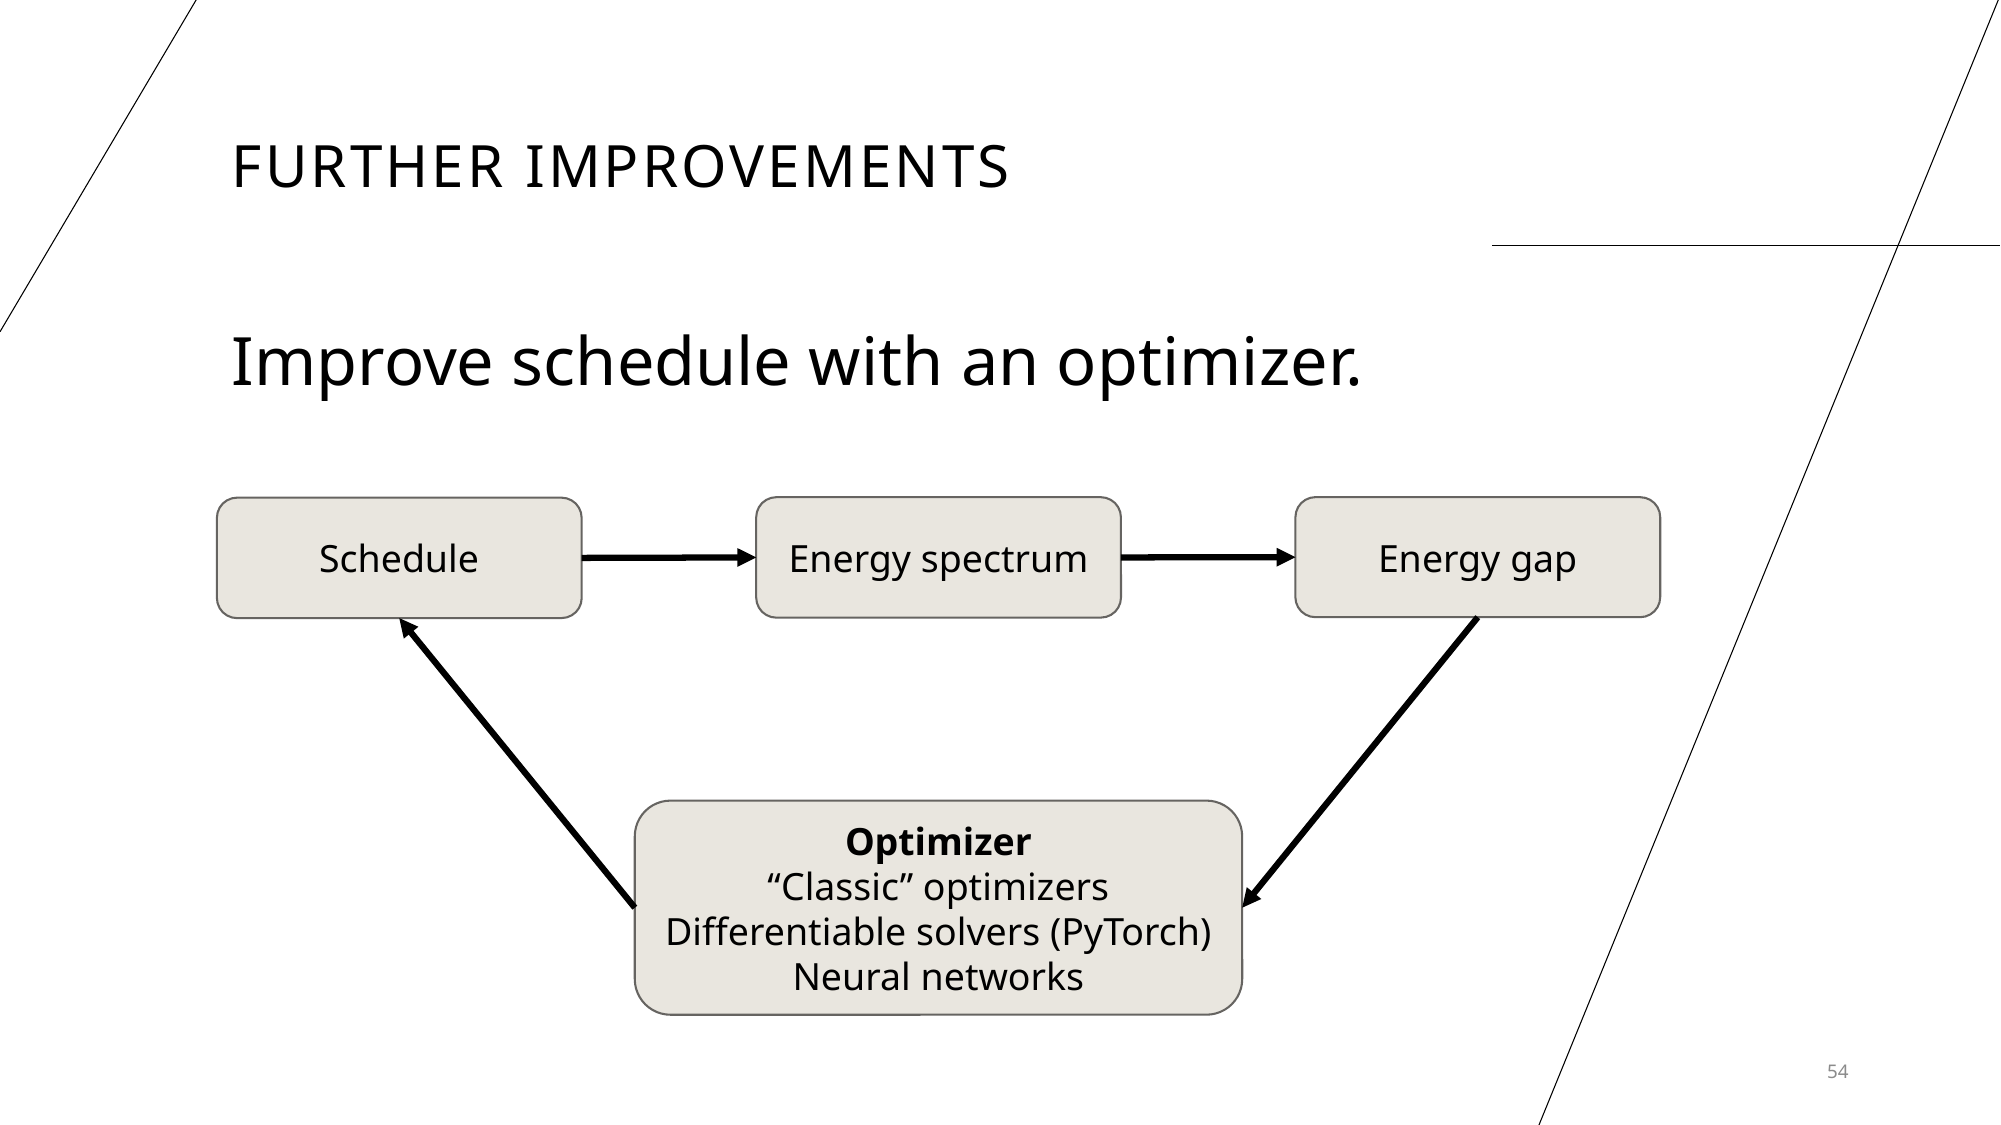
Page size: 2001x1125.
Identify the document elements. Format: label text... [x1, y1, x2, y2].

slide_number 54 [1701, 1042, 1864, 1103]
text_box Optimizer “Classic” optimizers Differentiable solvers (PyTorch) Neural networks [633, 799, 1244, 1016]
text_box Energy spectrum [755, 496, 1123, 619]
text_box Schedule [215, 496, 583, 620]
text_box Improve schedule with an optimizer. [216, 311, 1661, 406]
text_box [1242, 617, 1478, 908]
text_box Energy gap [1294, 496, 1662, 619]
text_box further improvements [216, 72, 1413, 208]
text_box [399, 618, 635, 908]
